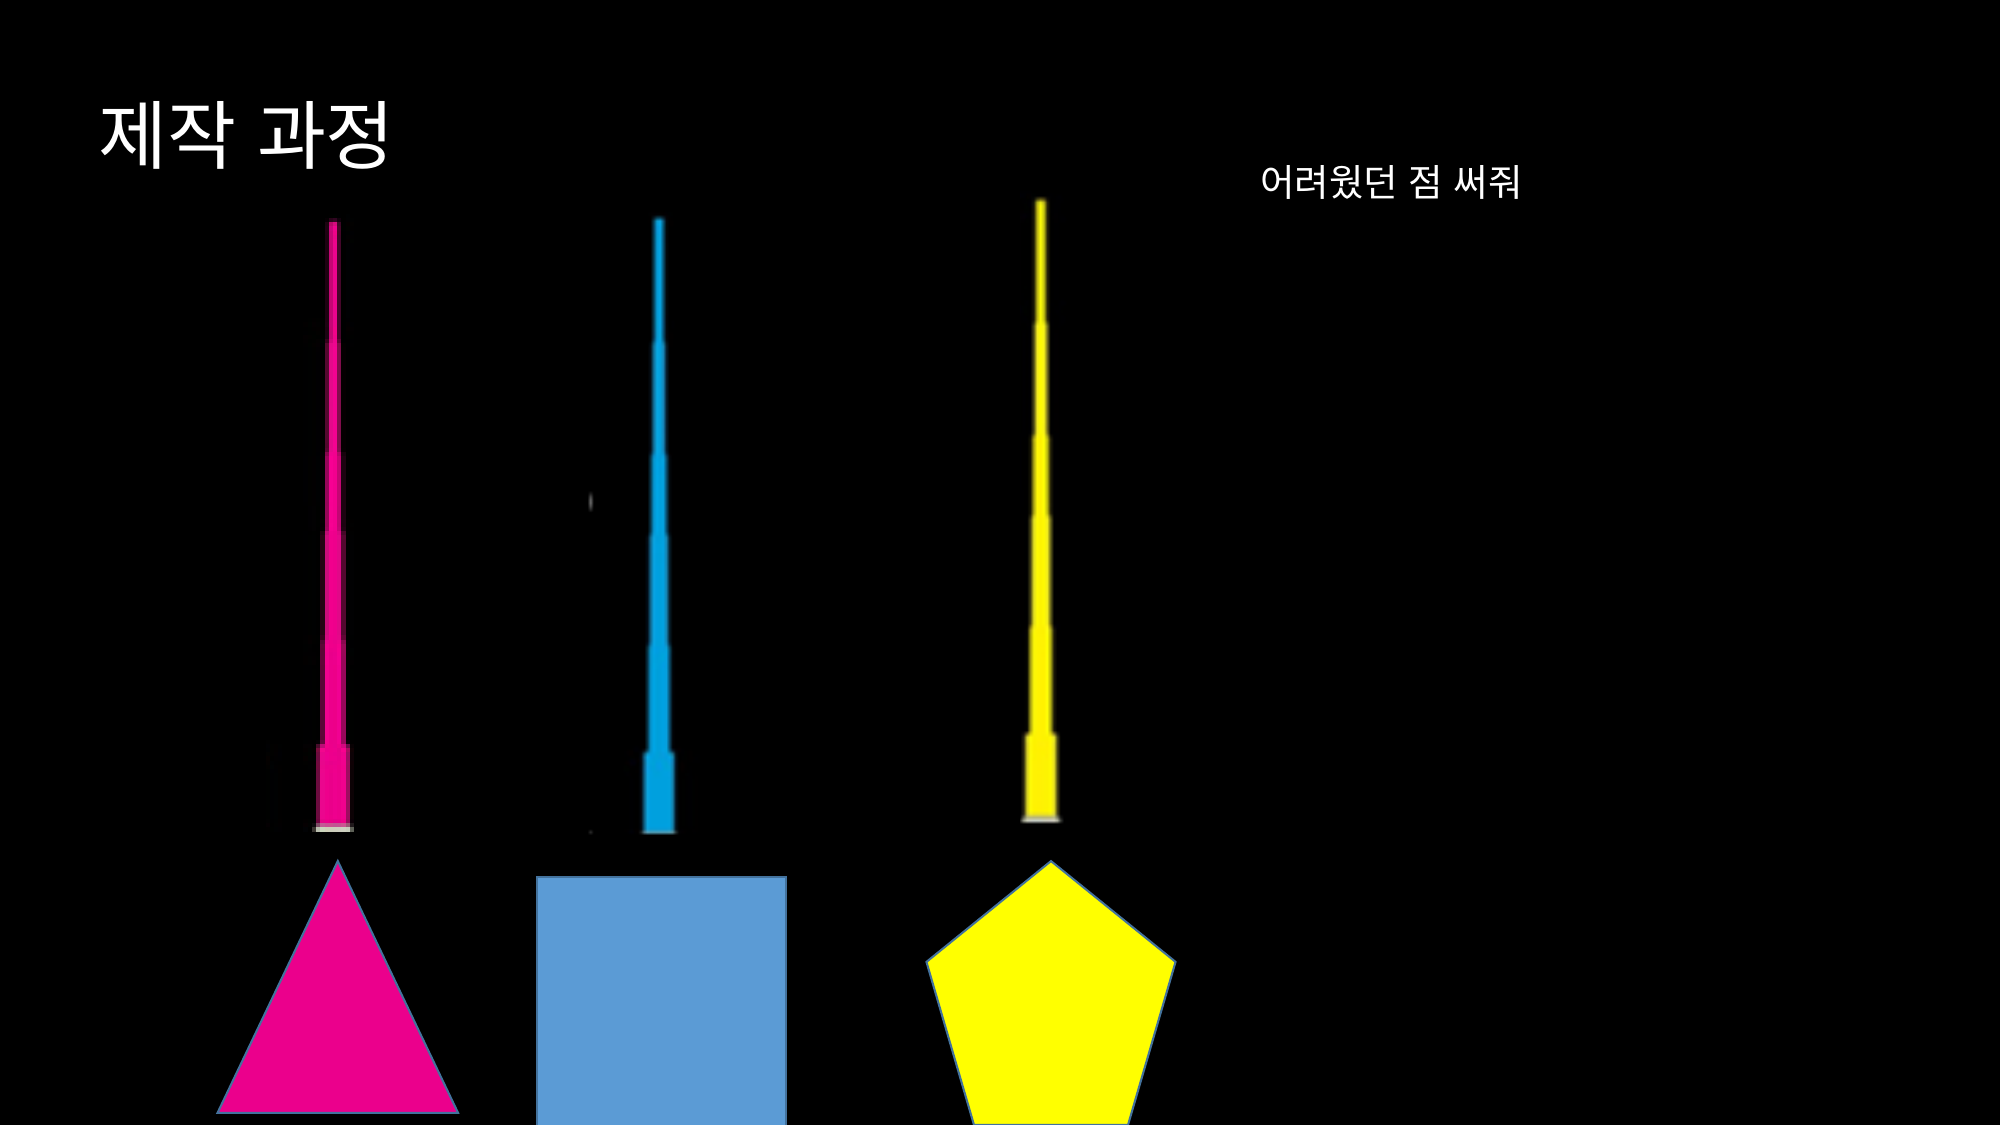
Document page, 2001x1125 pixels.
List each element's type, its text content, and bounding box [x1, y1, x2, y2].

text_box [536, 876, 787, 1125]
picture [584, 205, 707, 860]
text_box 어려웠던 점 써줘 [1245, 152, 1814, 212]
picture [266, 181, 384, 878]
text_box [925, 859, 1177, 1125]
text_box 제작 과정 [83, 81, 893, 187]
picture [1020, 152, 1131, 857]
text_box [215, 878, 460, 1114]
